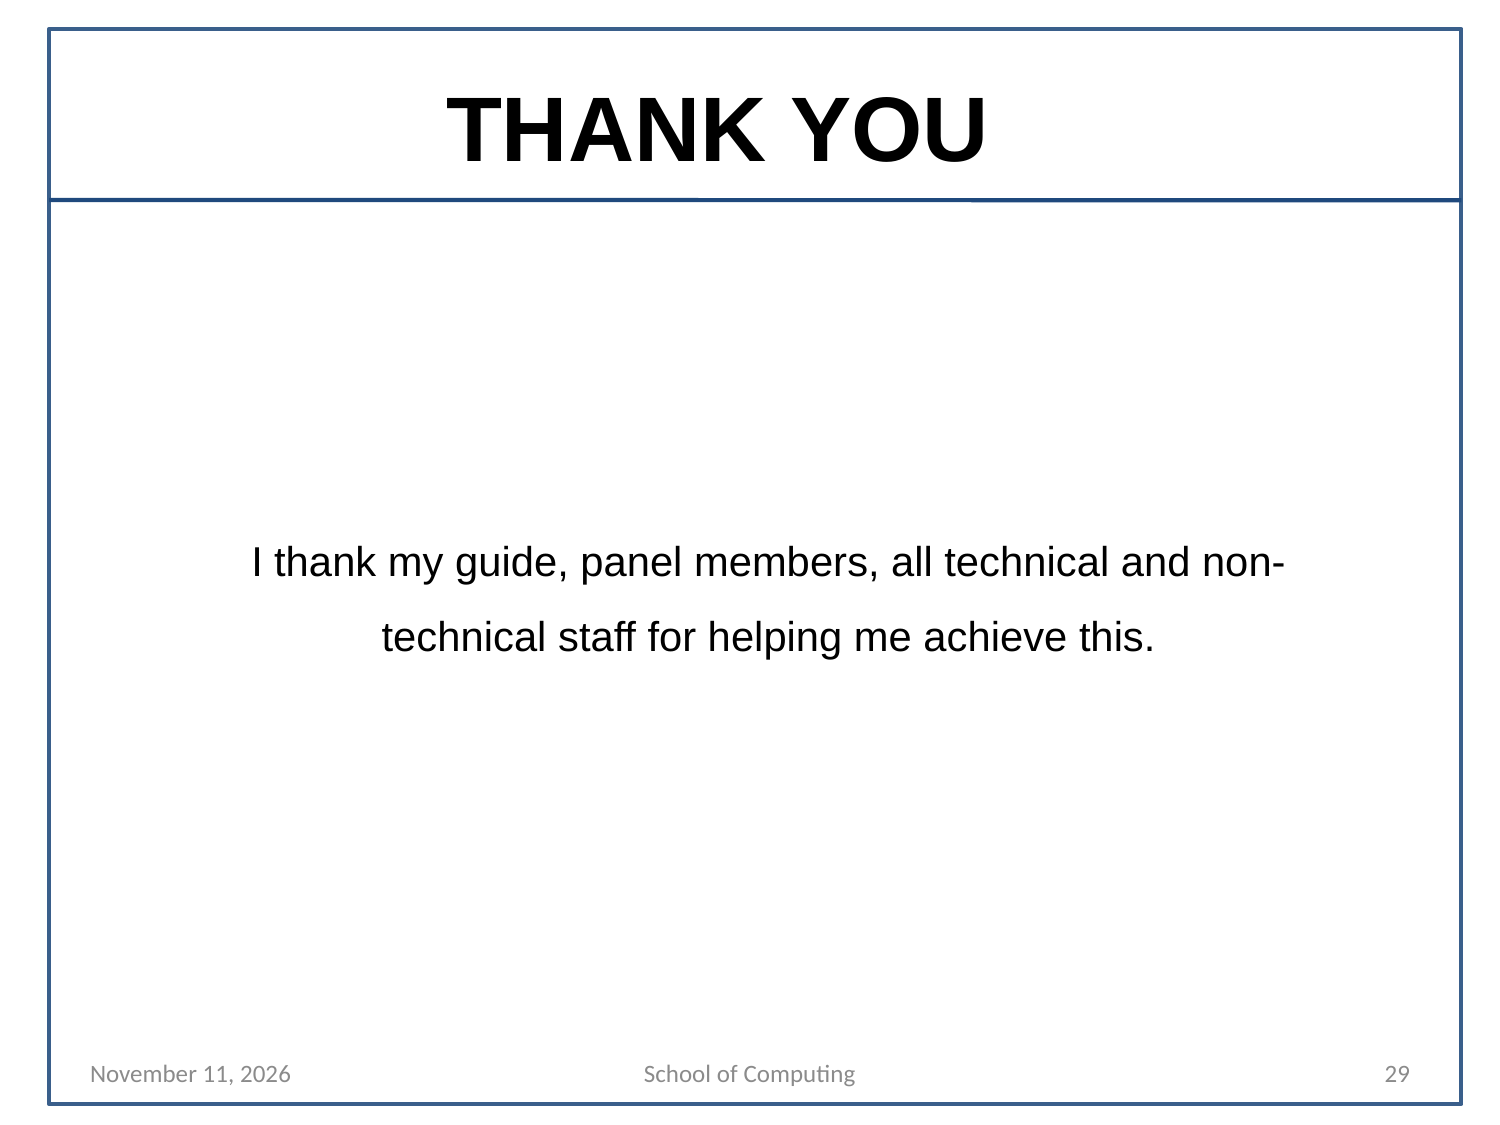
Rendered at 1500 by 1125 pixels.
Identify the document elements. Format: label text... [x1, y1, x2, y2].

footer School of Computing [512, 1042, 988, 1103]
slide_number 29 [1074, 1042, 1425, 1103]
text_box I thank my guide, panel members, all technical and non-technical staff for helping me achieve this. [199, 502, 1338, 667]
text_box THANK YOU [431, 62, 1182, 188]
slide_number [75, 1042, 425, 1103]
